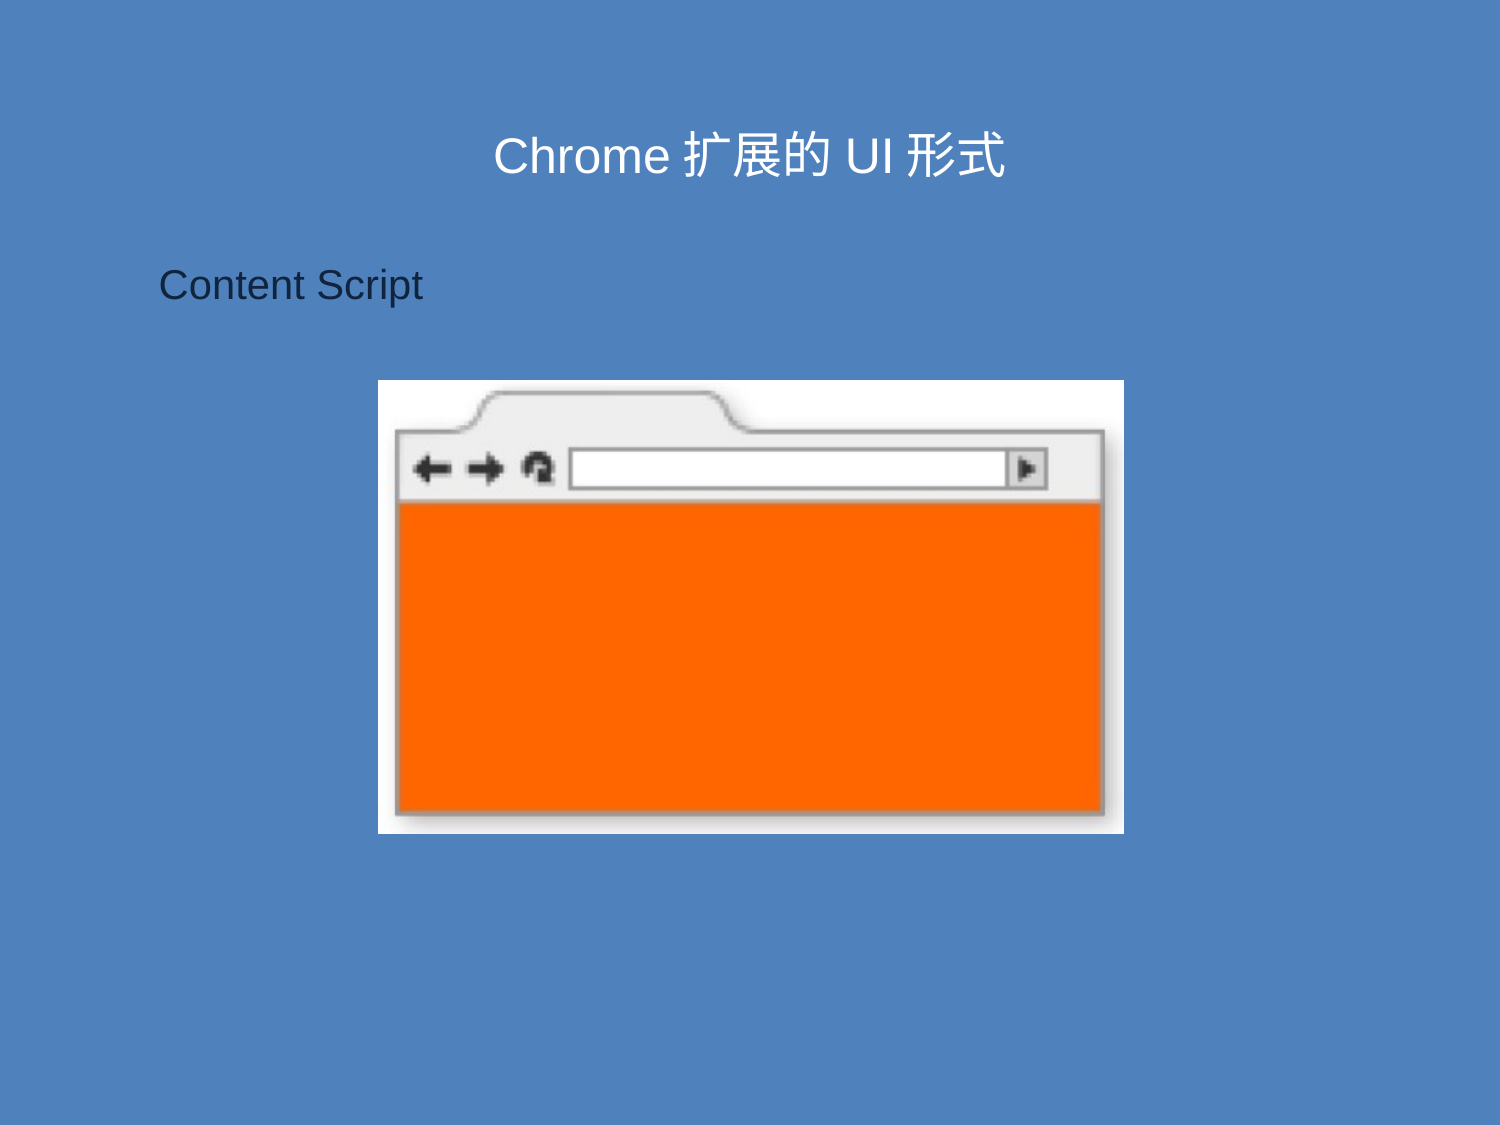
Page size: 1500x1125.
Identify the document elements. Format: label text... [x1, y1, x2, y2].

picture [377, 379, 1124, 834]
list Content Script [74, 249, 1426, 1001]
title Chrome扩展的UI形式 [74, 74, 1426, 233]
